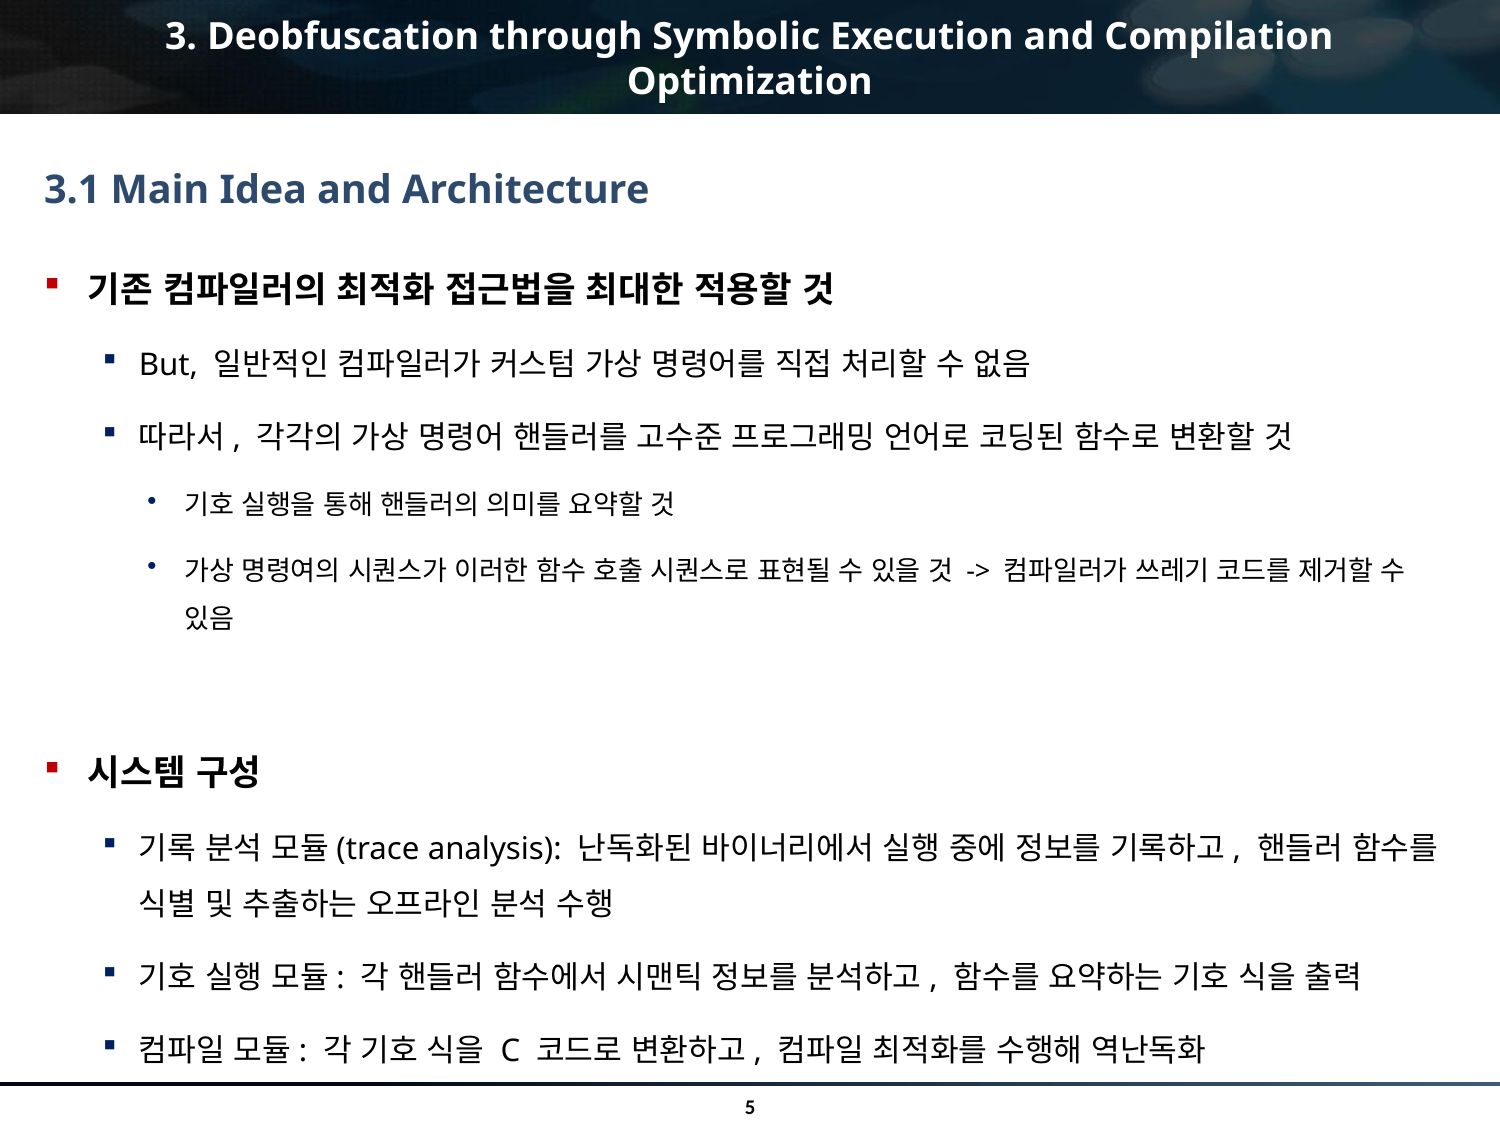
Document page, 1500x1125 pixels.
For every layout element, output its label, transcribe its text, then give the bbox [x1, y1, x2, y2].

title 3. Deobfuscation through Symbolic Execution and Compilation Optimization [29, 12, 1471, 101]
picture [0, 0, 1500, 114]
list 3.1 Main Idea and Architecture [29, 132, 1471, 221]
list 기존 컴파일러의 최적화 접근법을 최대한 적용할 것 But, 일반적인 컴파일러가 커스텀 가상 명령어를 직접 처리할 수 없음 따라서, 각각의 가상 명령어 핸들러를 고수준 프로그래밍 언어로 코딩된 함수로 변환할 것 기호 실행을 통해 핸들러의 의미를 요약할 것 가상 명령여의 시퀀스가 이러한 함수 호출 시퀀스로 표현될 수 있을 것 -> 컴파일러가 쓰레기 코드를 제거할 수 있음 시스템 구성 기록 분석 모듈(trace analysis): 난독화된 바이너리에서 실행 중에 정보를 기록하고, 핸들러 함수를 식별 및 추출하는 오프라인 분석 수행 기호 실행 모듈: 각 핸들러 함수에서 시맨틱 정보를 분석하고, 함수를 요약하는 기호 식을 출력 컴파일 모듈: 각 기호 식을 C 코드로 변환하고, 컴파일 최적화를 수행해 역난독화 [29, 237, 1471, 1063]
